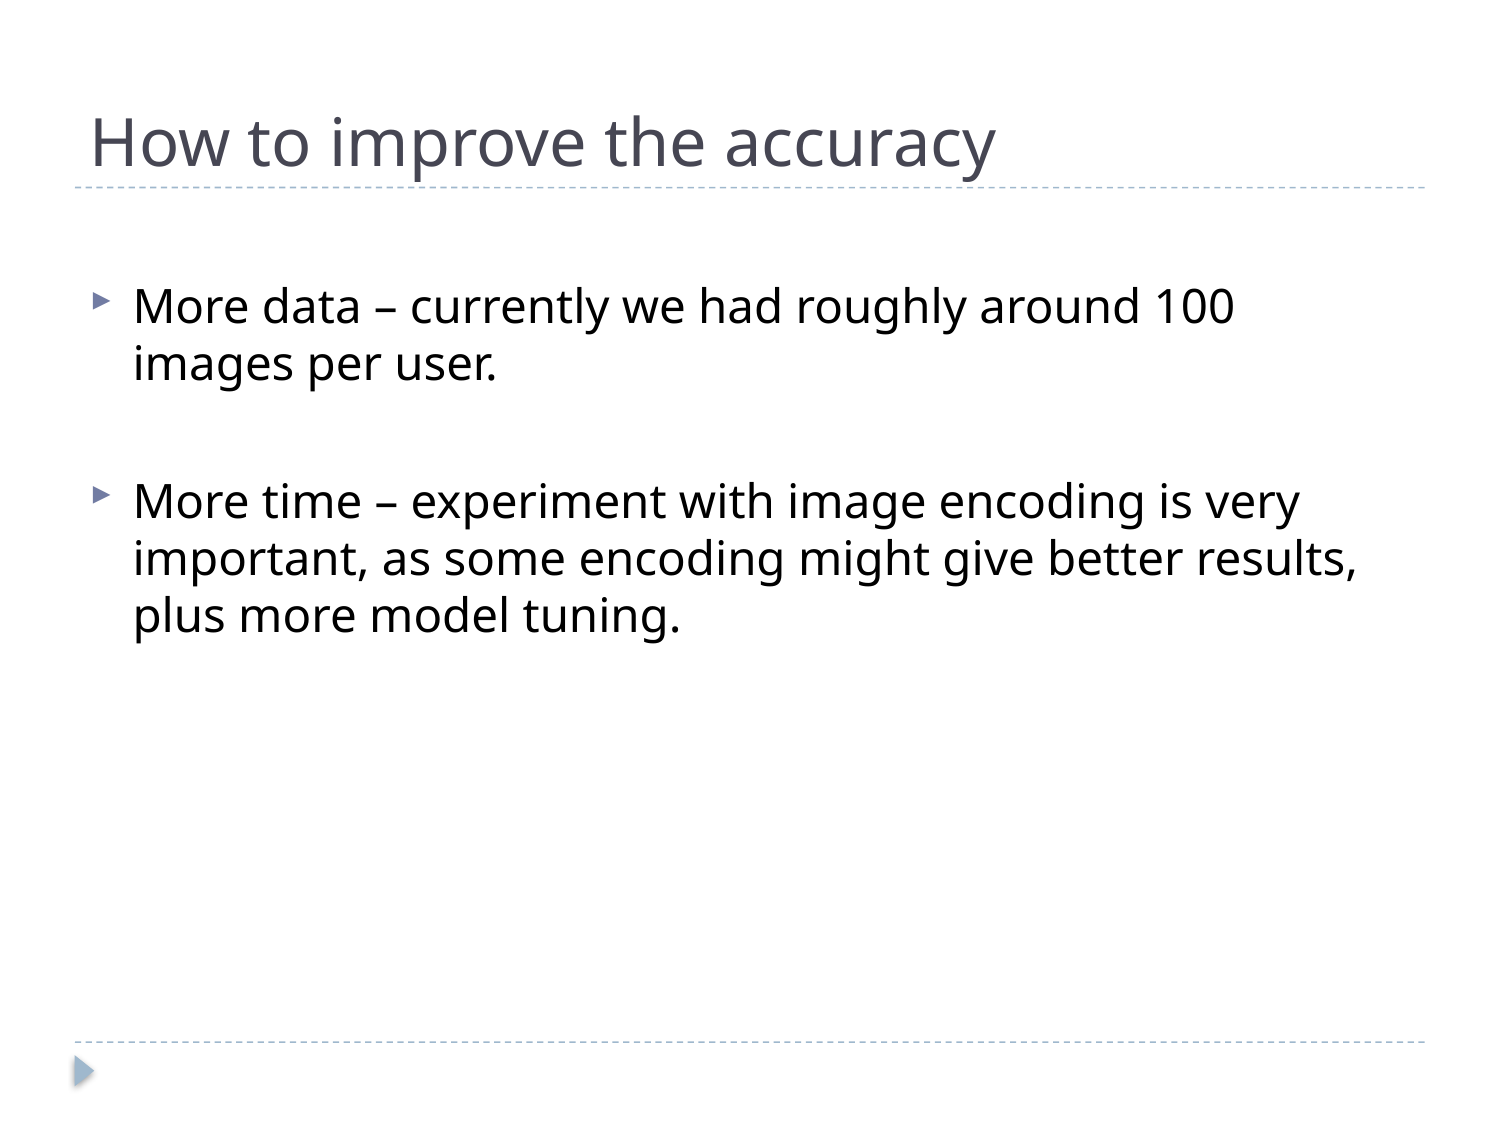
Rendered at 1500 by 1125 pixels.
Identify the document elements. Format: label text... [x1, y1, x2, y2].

title How to improve the accuracy [75, 24, 1425, 188]
list More data – currently we had roughly around 100 images per user. More time – experiment with image encoding is very important, as some encoding might give better results, plus more model tuning. [75, 200, 1425, 650]
